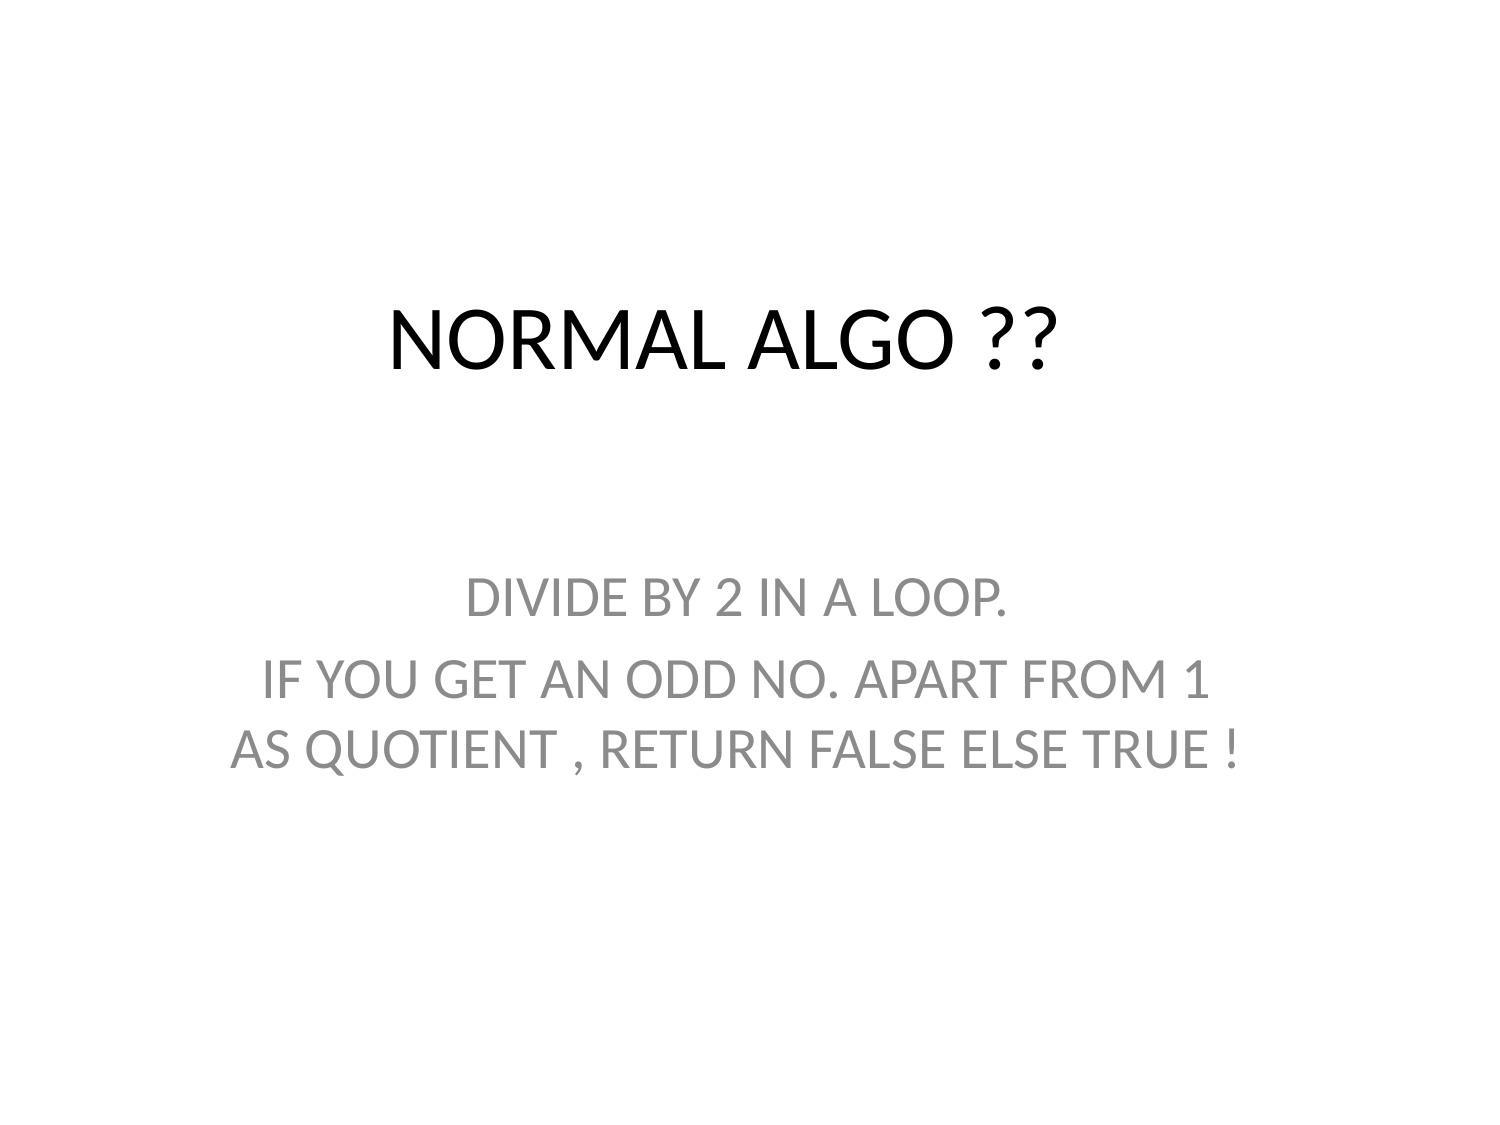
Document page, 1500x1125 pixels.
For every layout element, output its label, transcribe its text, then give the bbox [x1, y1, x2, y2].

subtitle DIVIDE BY 2 IN A LOOP. IF YOU GET AN ODD NO. APART FROM 1 AS QUOTIENT , RETURN FALSE ELSE TRUE ! [212, 549, 1263, 838]
title NORMAL ALGO ?? [87, 212, 1363, 454]
